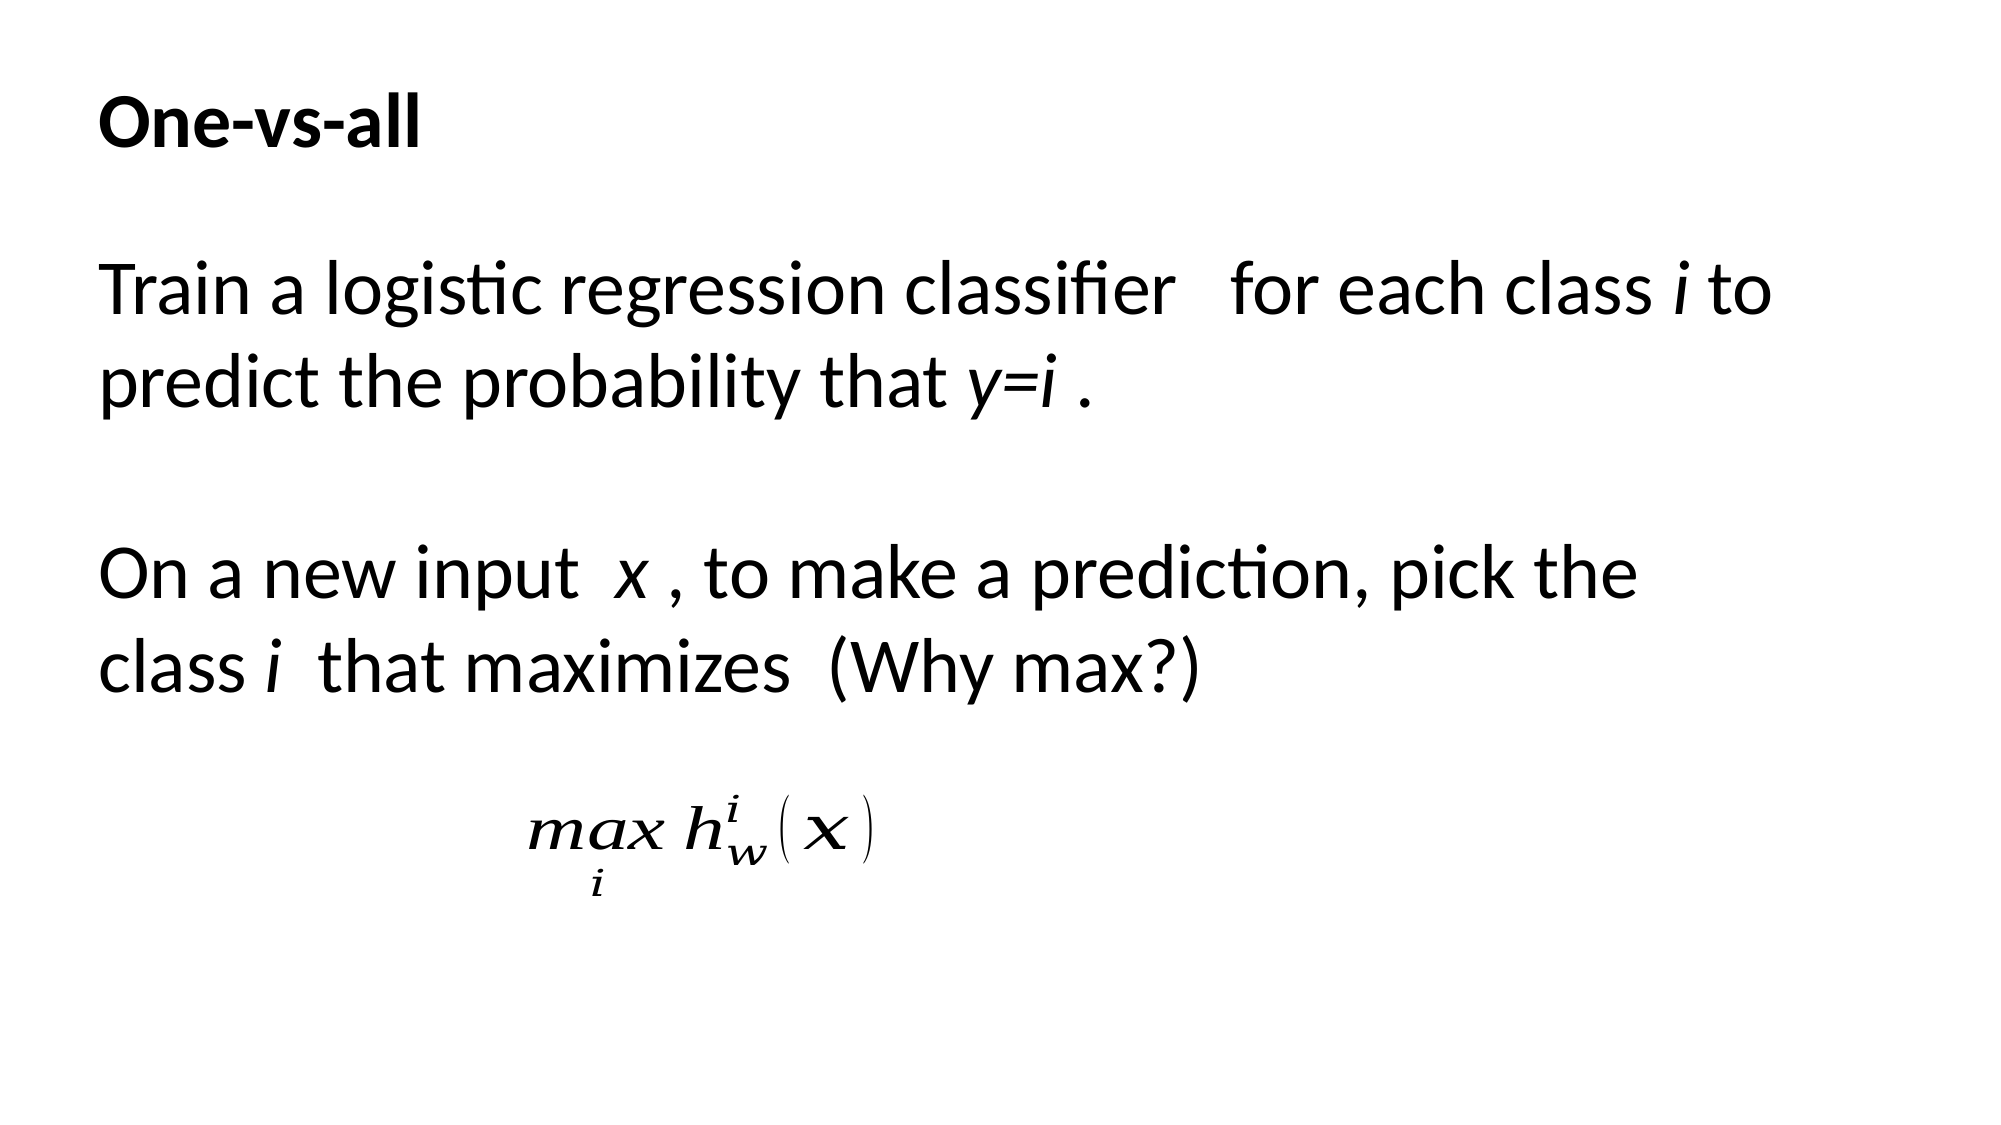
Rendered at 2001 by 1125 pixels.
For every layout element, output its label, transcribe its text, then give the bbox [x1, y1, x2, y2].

text_box On a new input x , to make a prediction, pick the class i that maximizes (Why max?) [83, 513, 1742, 715]
text_box One-vs-all [83, 62, 1267, 171]
